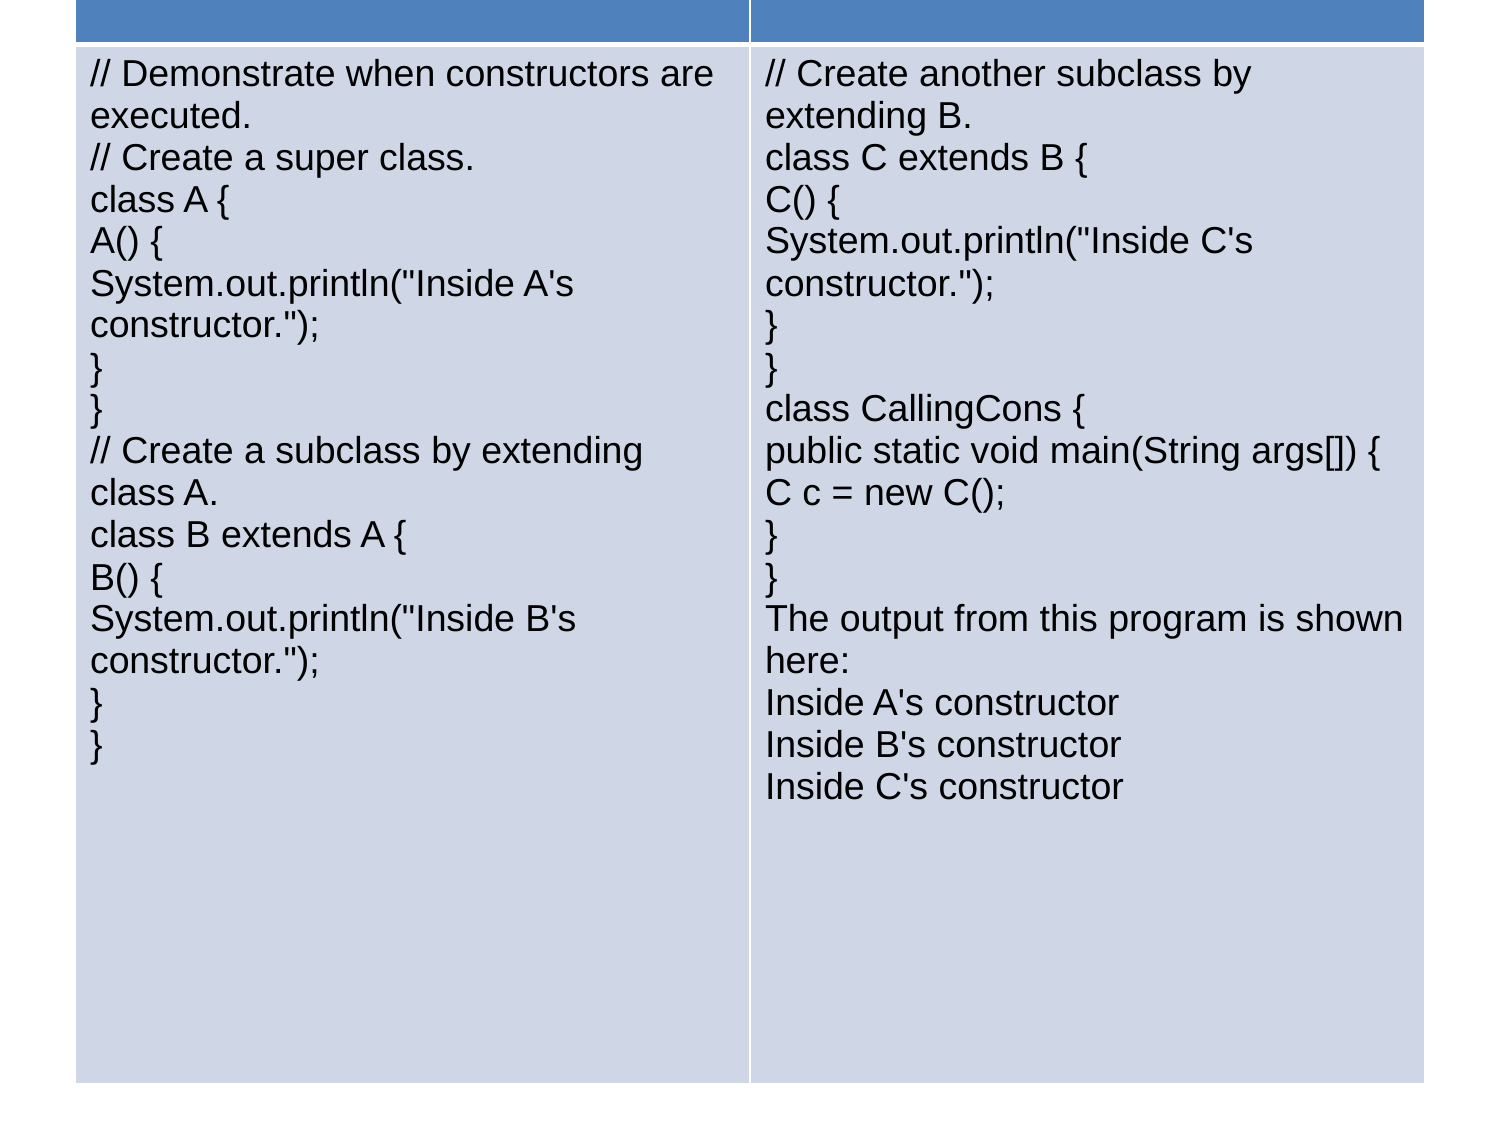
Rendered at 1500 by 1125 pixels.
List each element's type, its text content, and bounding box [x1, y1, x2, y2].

table_cell // Create another subclass by extending B. class C extends B { C() { System.out.println("Inside C's constructor."); } } class CallingCons { public static void main(String args[]) { C c = new C(); } } The output from this program is shown here: Inside A's constructor Inside B's constructor Inside C's constructor [751, 47, 1424, 1083]
table_header [76, 0, 749, 42]
table_header [751, 0, 1424, 42]
table_cell // Demonstrate when constructors are executed. // Create a super class. class A { A() { System.out.println("Inside A's constructor."); } } // Create a subclass by extending class A. class B extends A { B() { System.out.println("Inside B's constructor."); } } [76, 47, 749, 1083]
